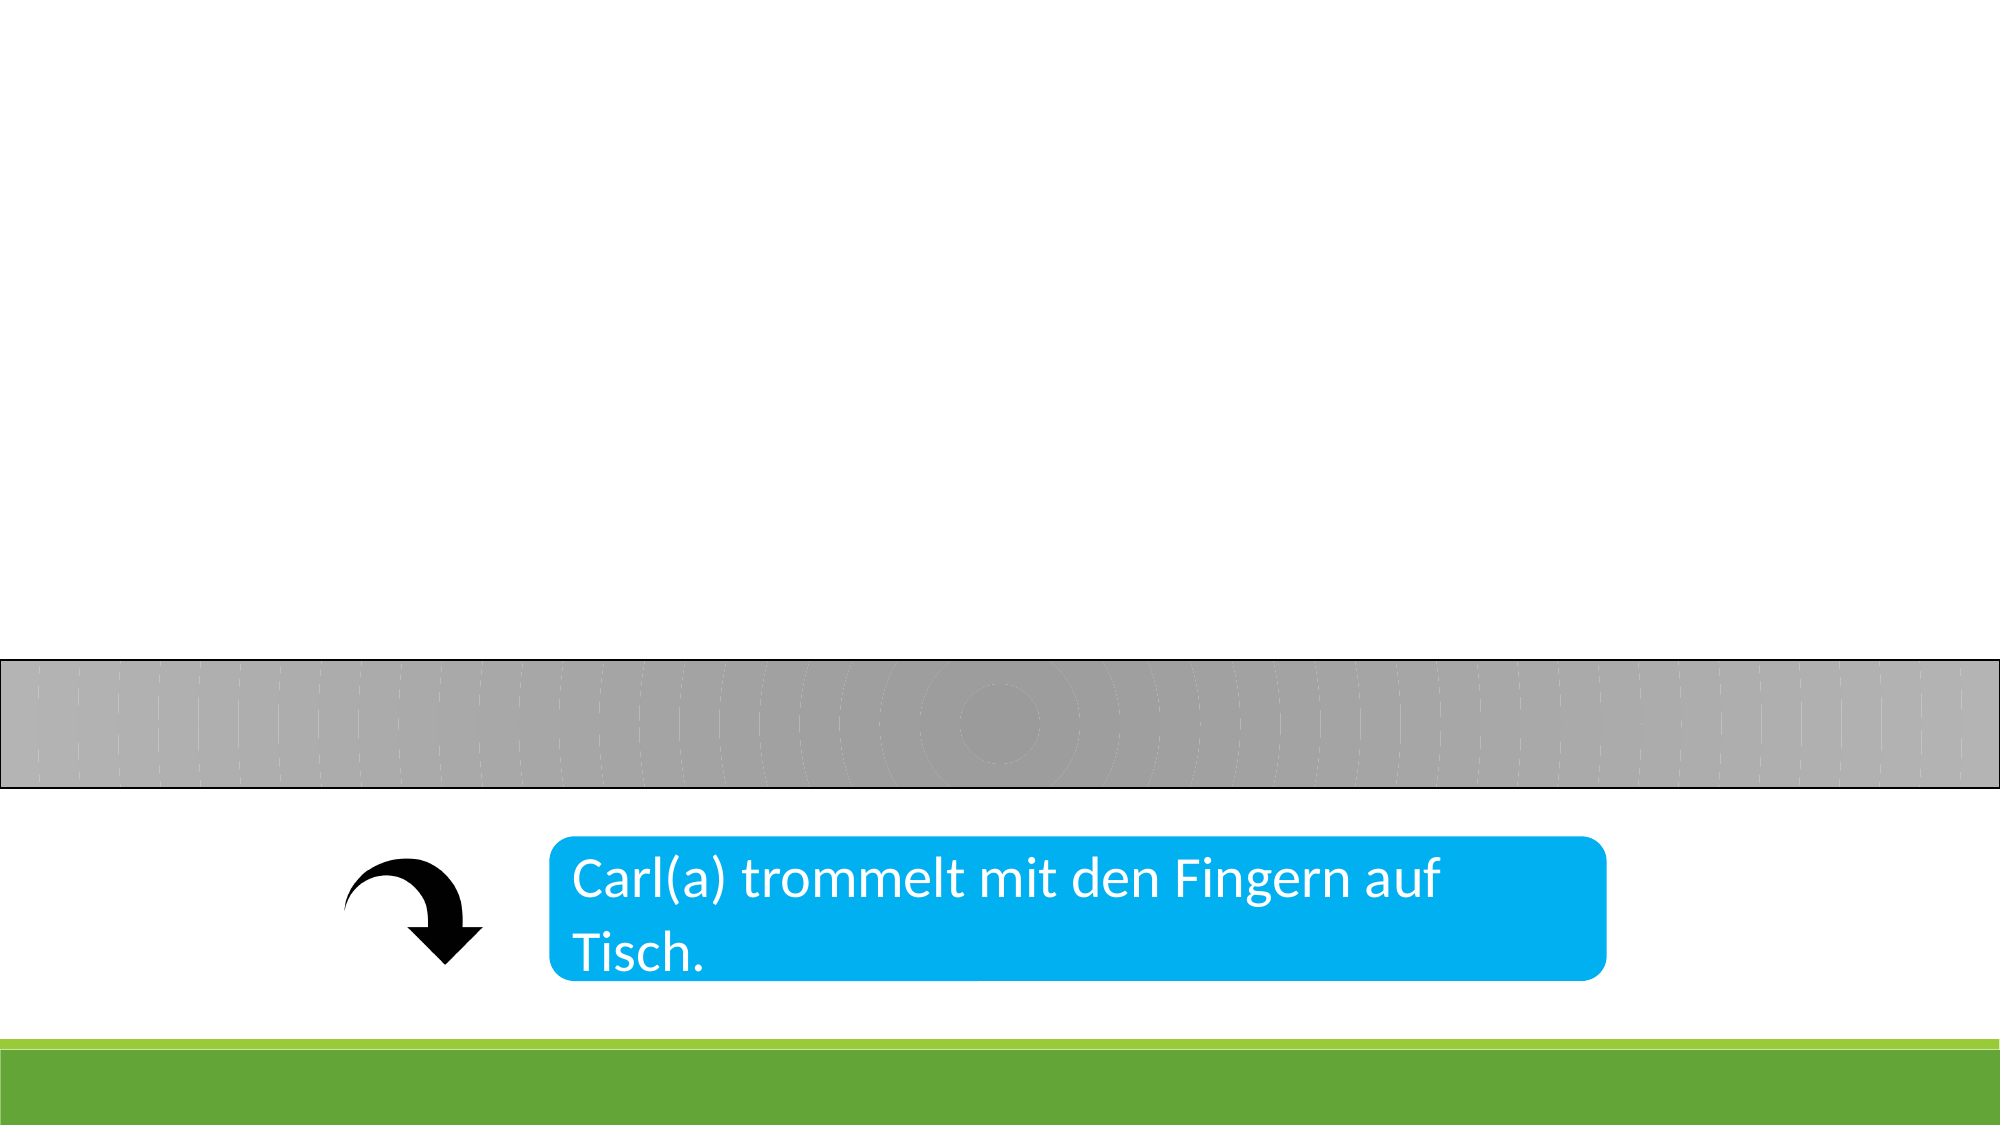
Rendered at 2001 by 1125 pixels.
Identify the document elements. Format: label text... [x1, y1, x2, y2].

text_box [0, 659, 2000, 789]
picture [337, 835, 489, 987]
text_box Carl(a) trommelt mit den Fingern auf Tisch. [549, 836, 1607, 982]
